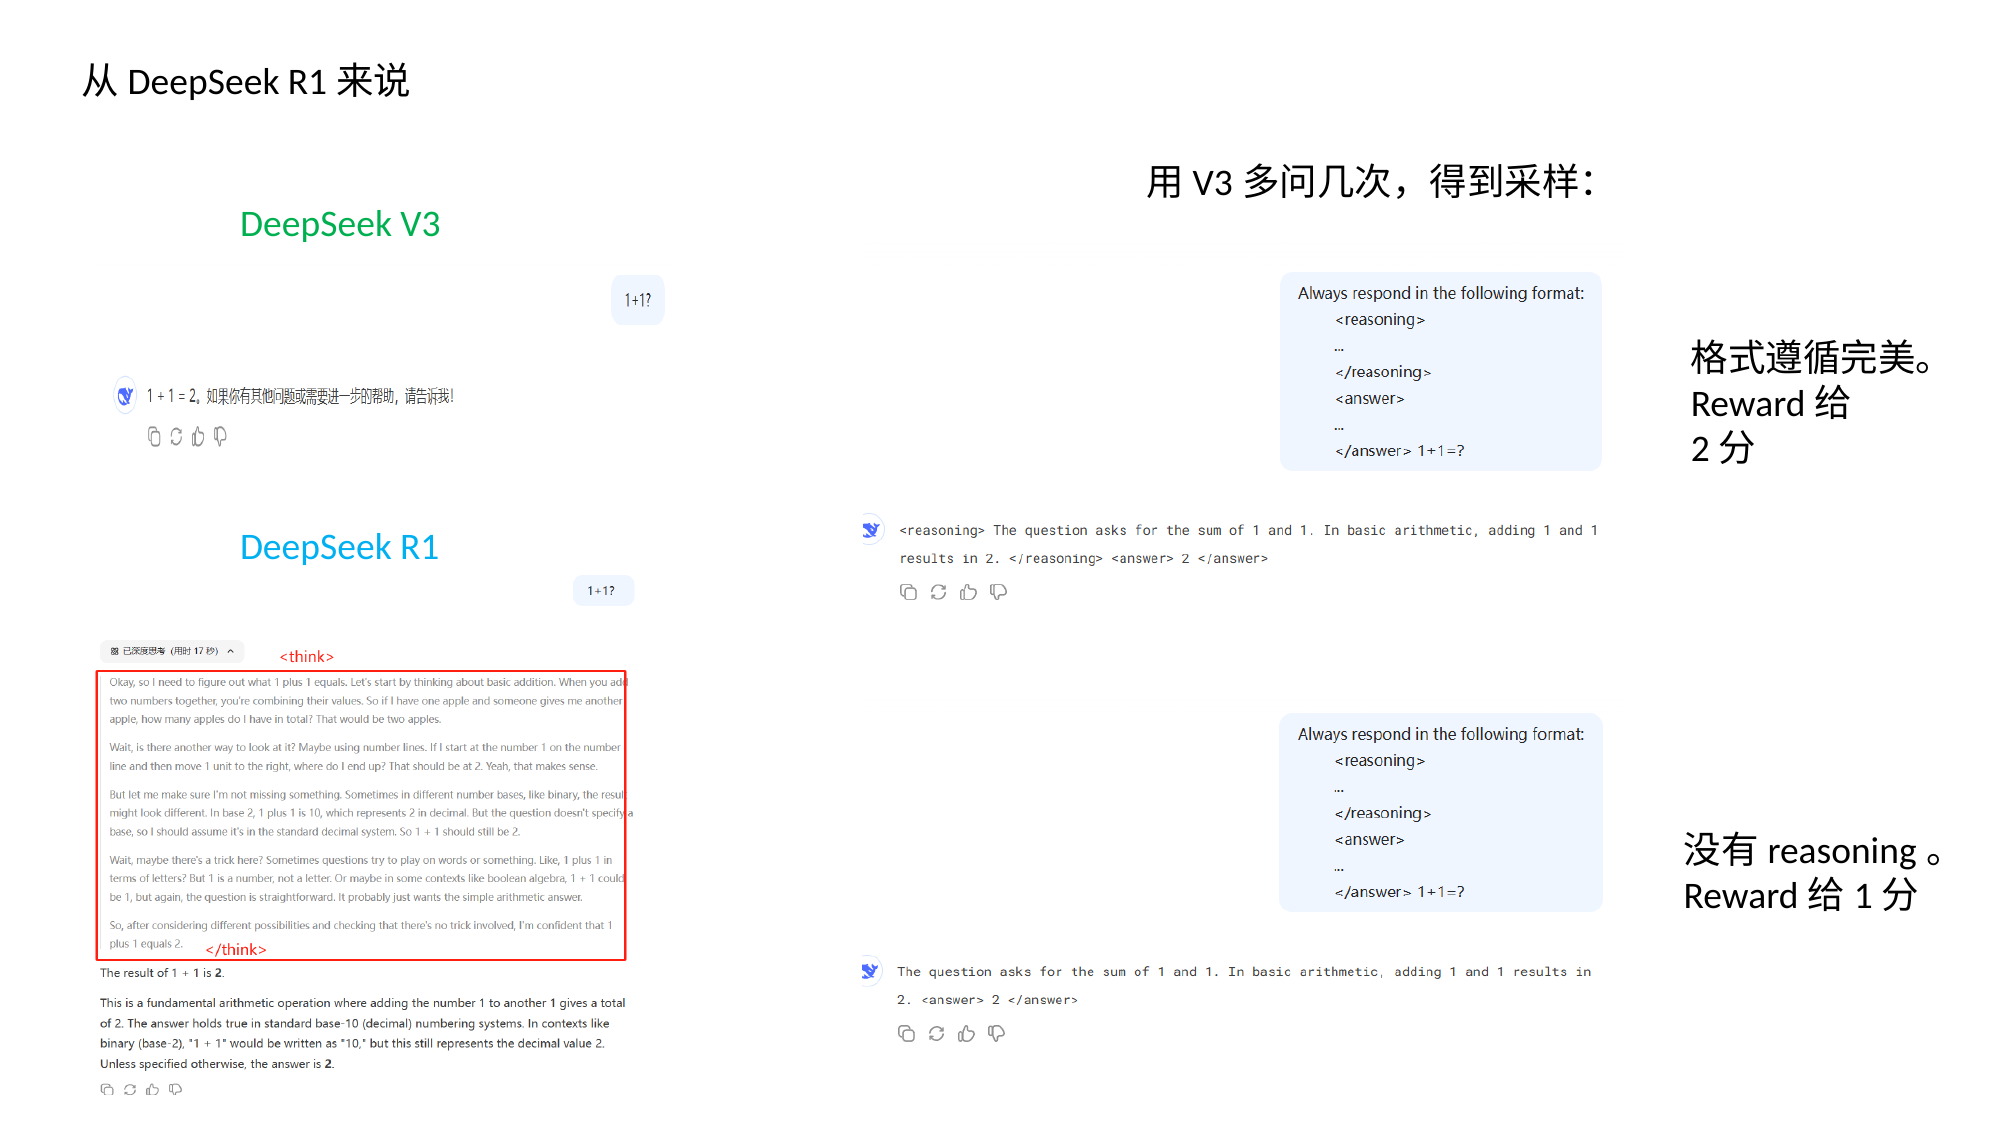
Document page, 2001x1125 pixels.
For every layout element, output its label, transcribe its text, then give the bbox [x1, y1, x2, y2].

text_box DeepSeek V3 [225, 191, 456, 252]
text_box DeepSeek R1 [225, 514, 455, 574]
picture [93, 265, 678, 492]
picture [863, 240, 1630, 675]
picture [862, 694, 1626, 1064]
text_box 从DeepSeek R1来说 [66, 49, 427, 110]
picture [93, 574, 637, 1095]
text_box 格式遵循完美。 Reward给 2分 [1676, 326, 1986, 477]
text_box 用V3多问几次，得到采样： [1131, 150, 1632, 210]
text_box 没有reasoning。 Reward给1分 [1668, 818, 1979, 924]
